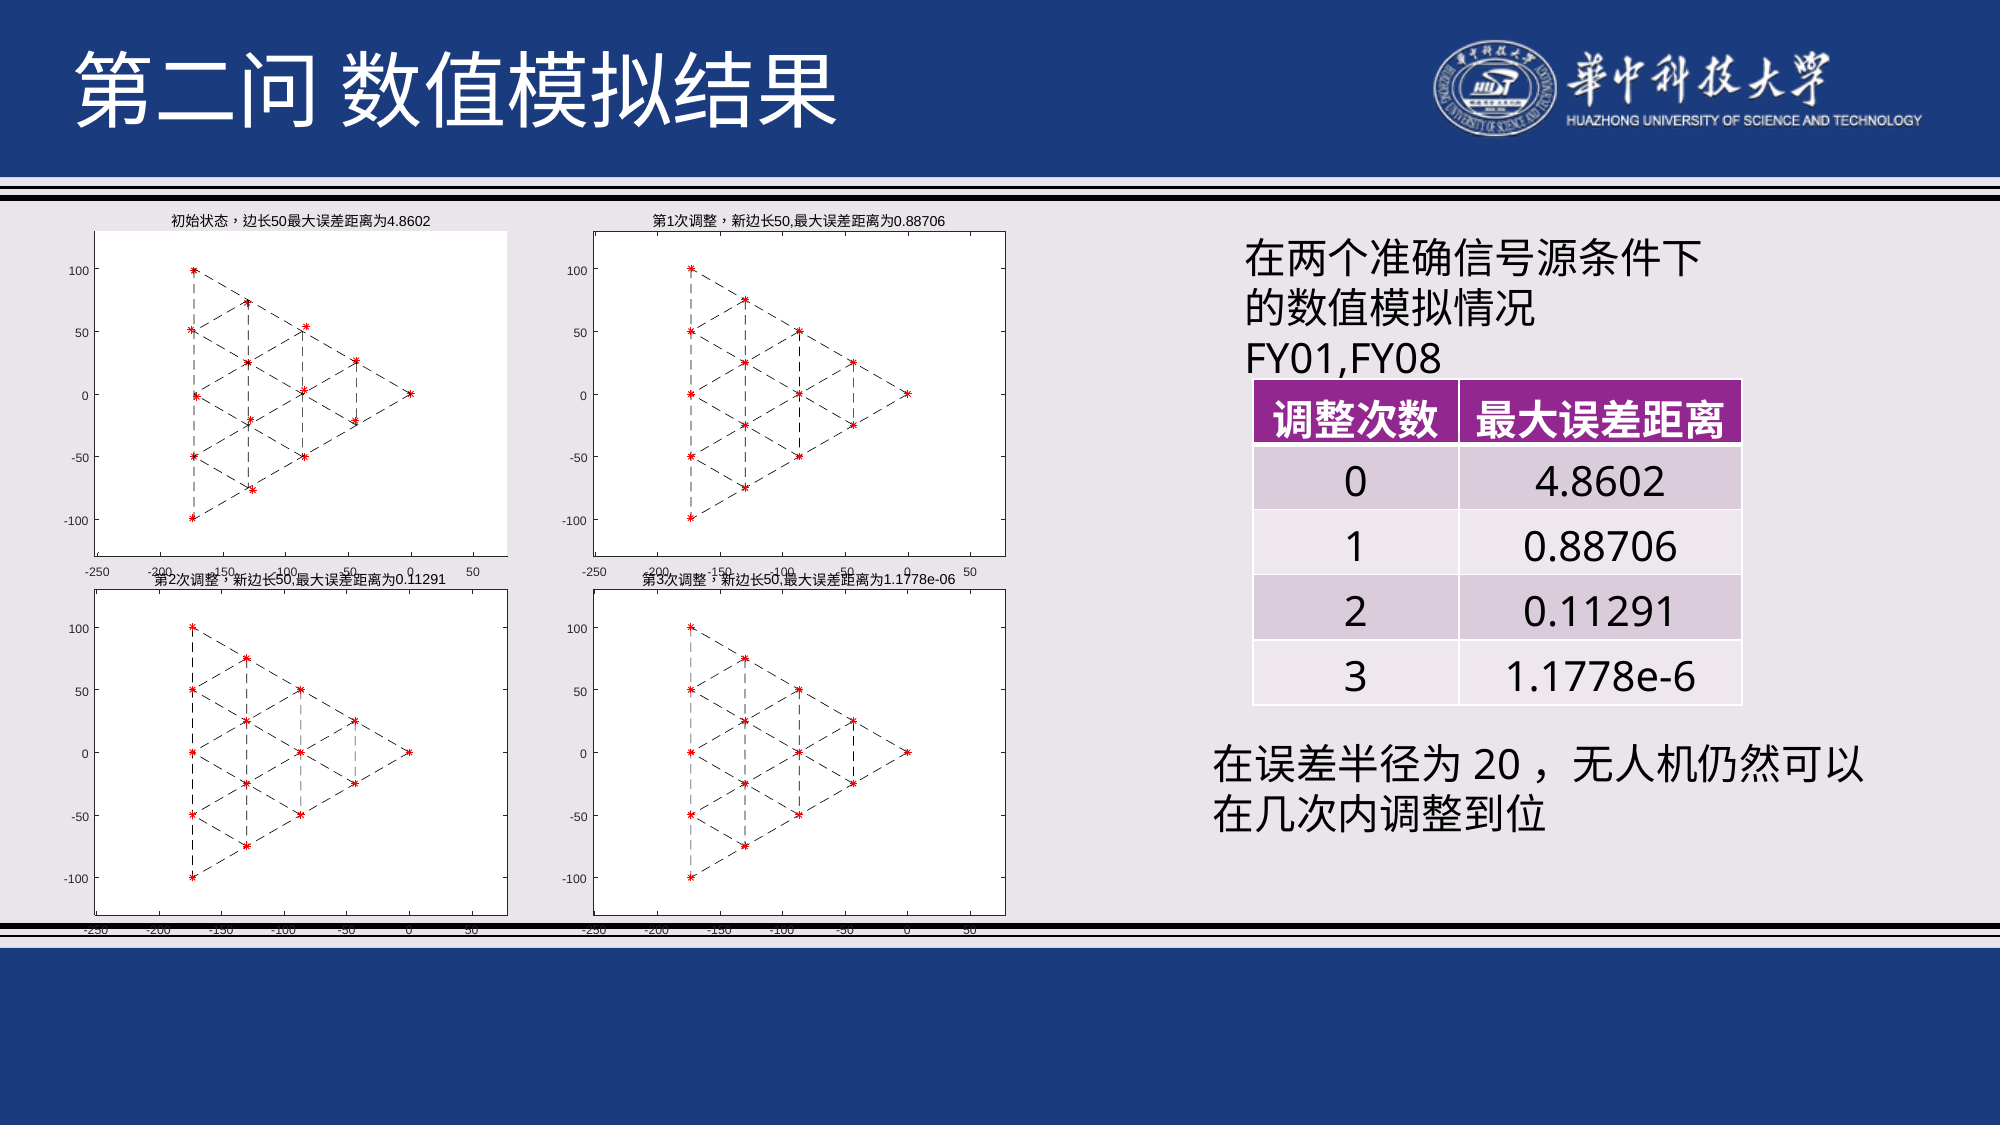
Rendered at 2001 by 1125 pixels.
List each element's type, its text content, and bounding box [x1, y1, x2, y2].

text_box 在两个准确信号源条件下的数值模拟情况FY01,FY08 [1229, 224, 1743, 389]
table_cell 0.88706 [1460, 510, 1741, 574]
table_cell 0 [1254, 447, 1458, 509]
text_box 第二问 数值模拟结果 [56, 31, 1056, 146]
table_cell 1.1778e-6 [1460, 641, 1741, 704]
table_header 调整次数 [1254, 380, 1458, 442]
table_cell 2 [1254, 575, 1458, 639]
table_cell 1 [1254, 510, 1458, 574]
table_cell 0.11291 [1460, 575, 1741, 639]
table_cell 4.8602 [1460, 447, 1741, 509]
text_box 在误差半径为20，无人机仍然可以在几次内调整到位 [1197, 730, 1919, 846]
table_cell 3 [1254, 641, 1458, 704]
picture [1428, 31, 1957, 146]
table_header 最大误差距离 [1460, 380, 1741, 442]
picture [25, 201, 1056, 959]
